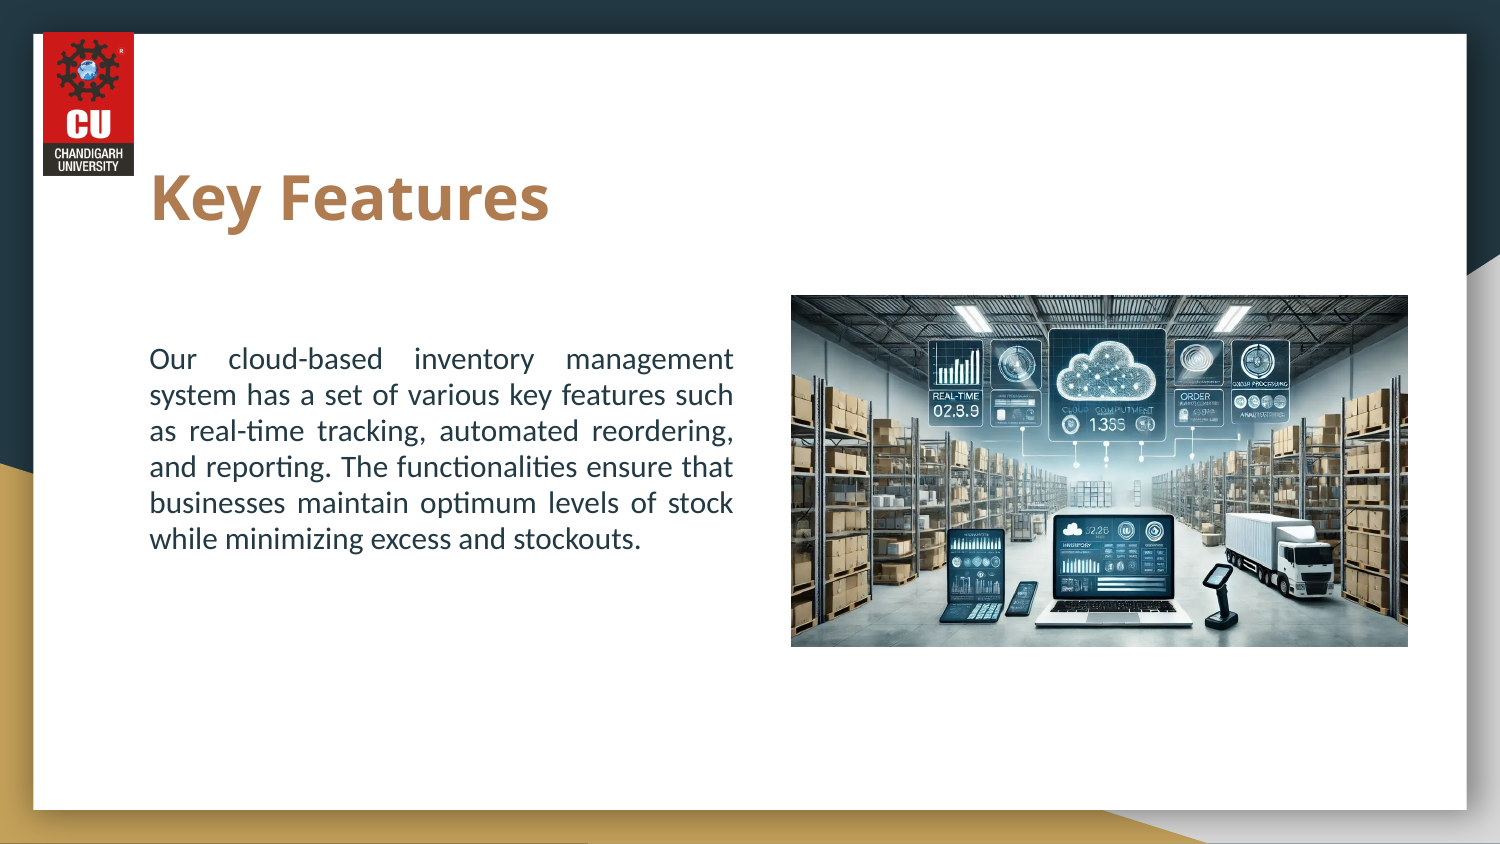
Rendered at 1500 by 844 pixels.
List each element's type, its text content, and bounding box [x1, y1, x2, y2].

picture [791, 295, 1408, 648]
list Our cloud-based inventory management system has a set of various key features such as real-time tracking, automated reordering, and reporting. The functionalities ensure that businesses maintain optimum levels of stock while minimizing excess and stockouts. [134, 326, 750, 729]
picture [43, 32, 134, 177]
title Key Features [134, 138, 1366, 296]
